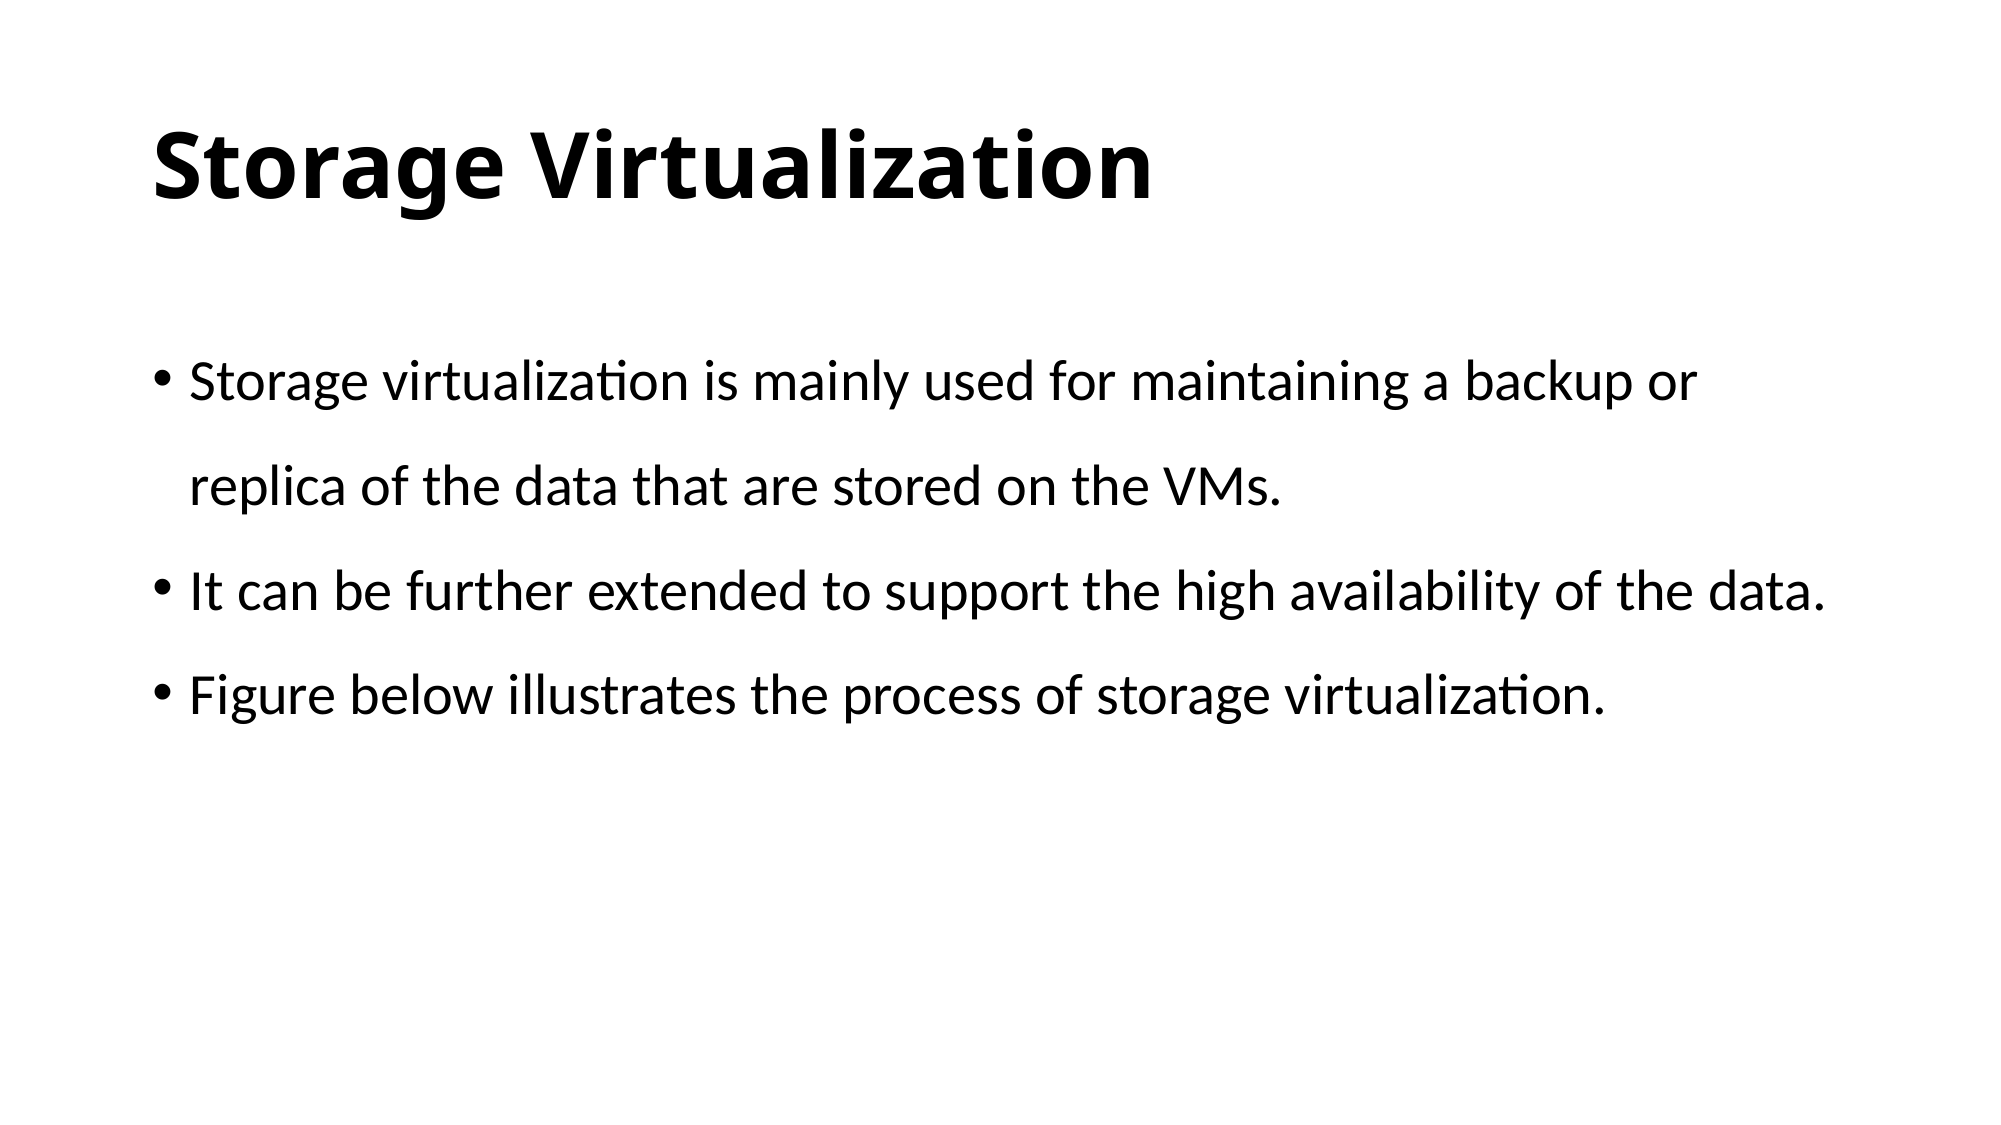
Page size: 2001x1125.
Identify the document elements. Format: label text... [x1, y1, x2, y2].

list Storage virtualization is mainly used for maintaining a backup or replica of the data that are stored on the VMs. It can be further extended to support the high availability of the data. Figure below illustrates the process of storage virtualization. [137, 299, 1863, 1014]
title Storage Virtualization [137, 59, 1863, 278]
